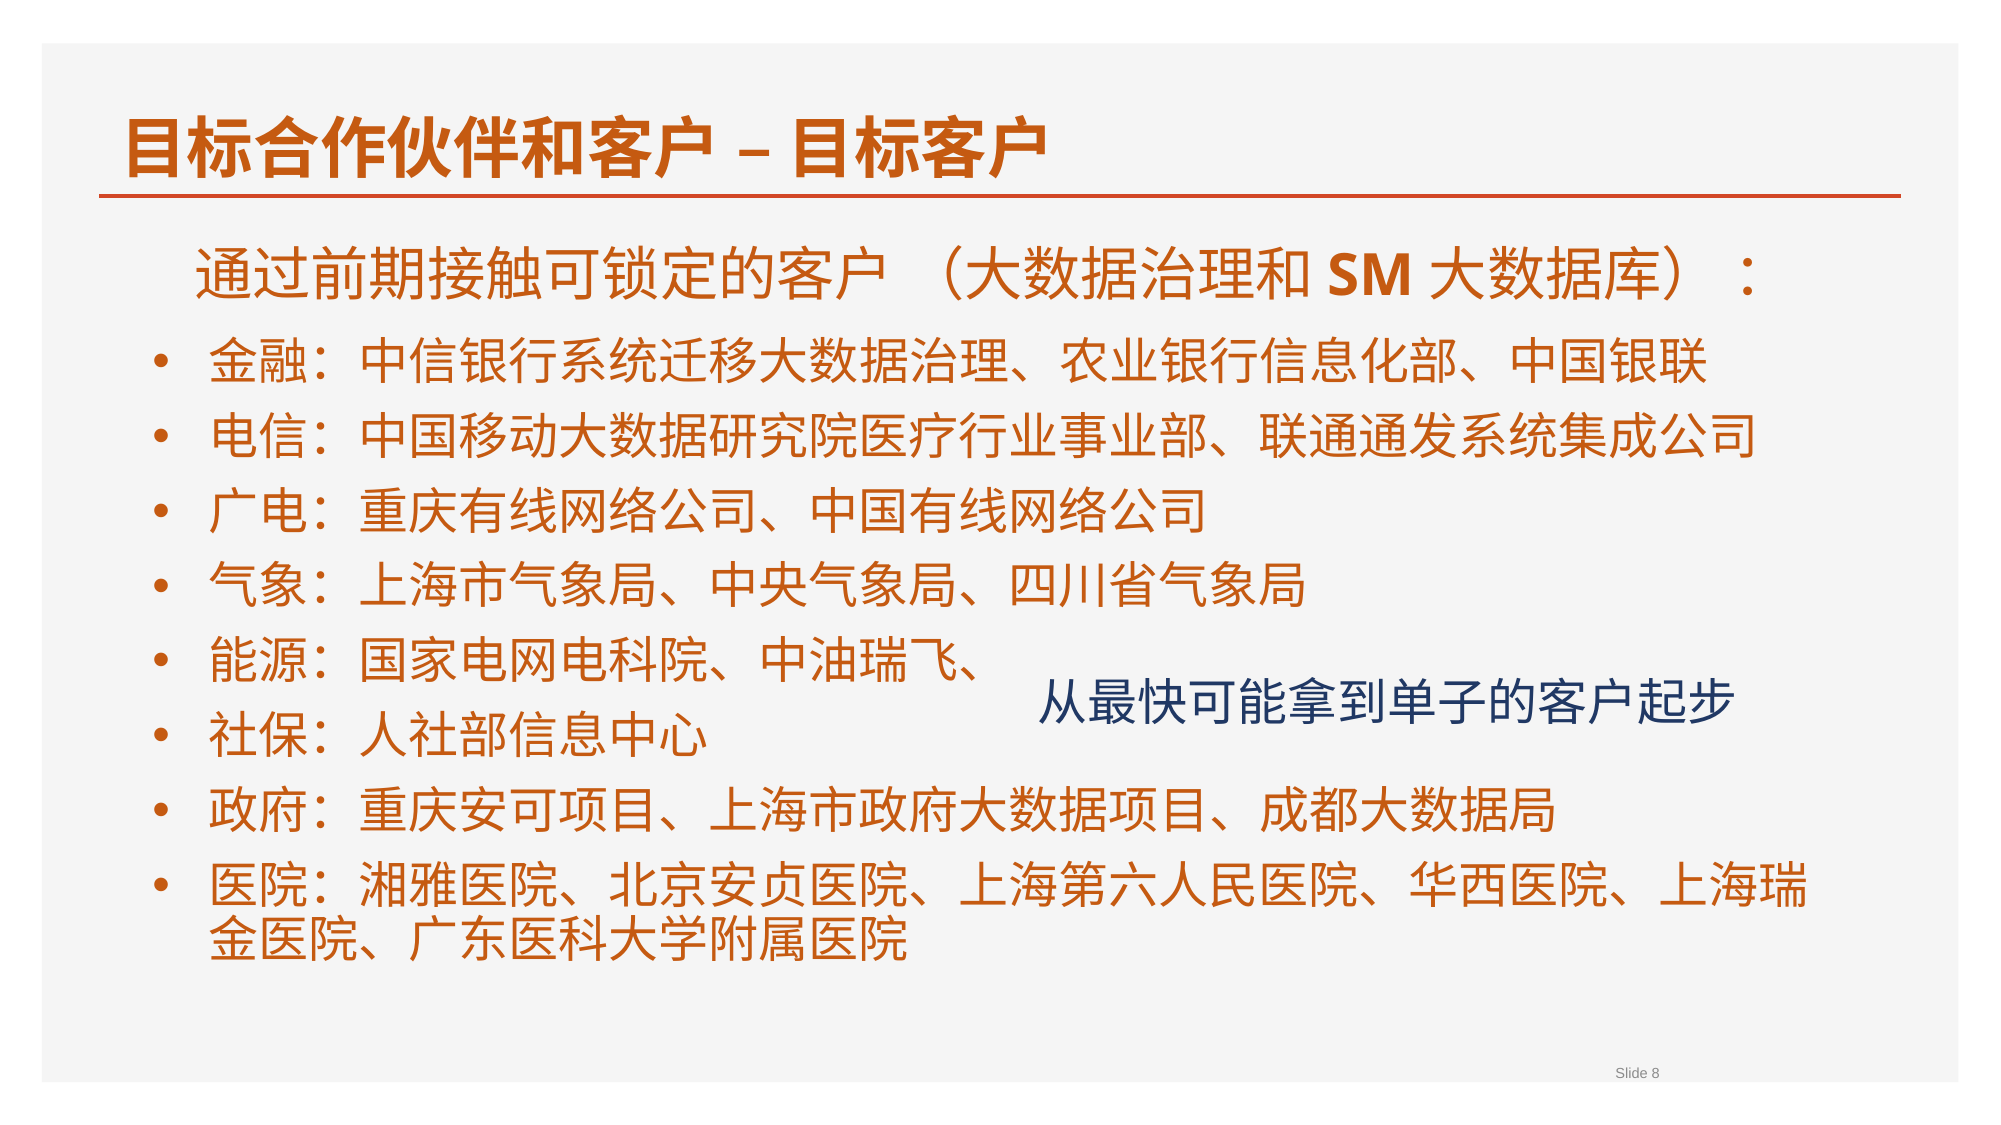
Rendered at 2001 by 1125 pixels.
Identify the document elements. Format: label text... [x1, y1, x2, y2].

list 金融：中信银行系统迁移大数据治理、农业银行信息化部、中国银联 电信：中国移动大数据研究院医疗行业事业部、联通通发系统集成公司 广电：重庆有线网络公司、中国有线网络公司 气象：上海市气象局、中央气象局、四川省气象局 能源：国家电网电科院、中油瑞飞、 社保：人社部信息中心 政府：重庆安可项目、上海市政府大数据项目、成都大数据局 医院：湘雅医院、北京安贞医院、上海第六人民医院、华西医院、上海瑞金医院、广东医科大学附属医院 [137, 328, 1863, 1043]
slide_number Slide 8 [1412, 1043, 1863, 1103]
title 目标合作伙伴和客户 – 目标客户 [105, 100, 1380, 201]
text_box 从最快可能拿到单子的客户起步 [1022, 685, 1890, 769]
